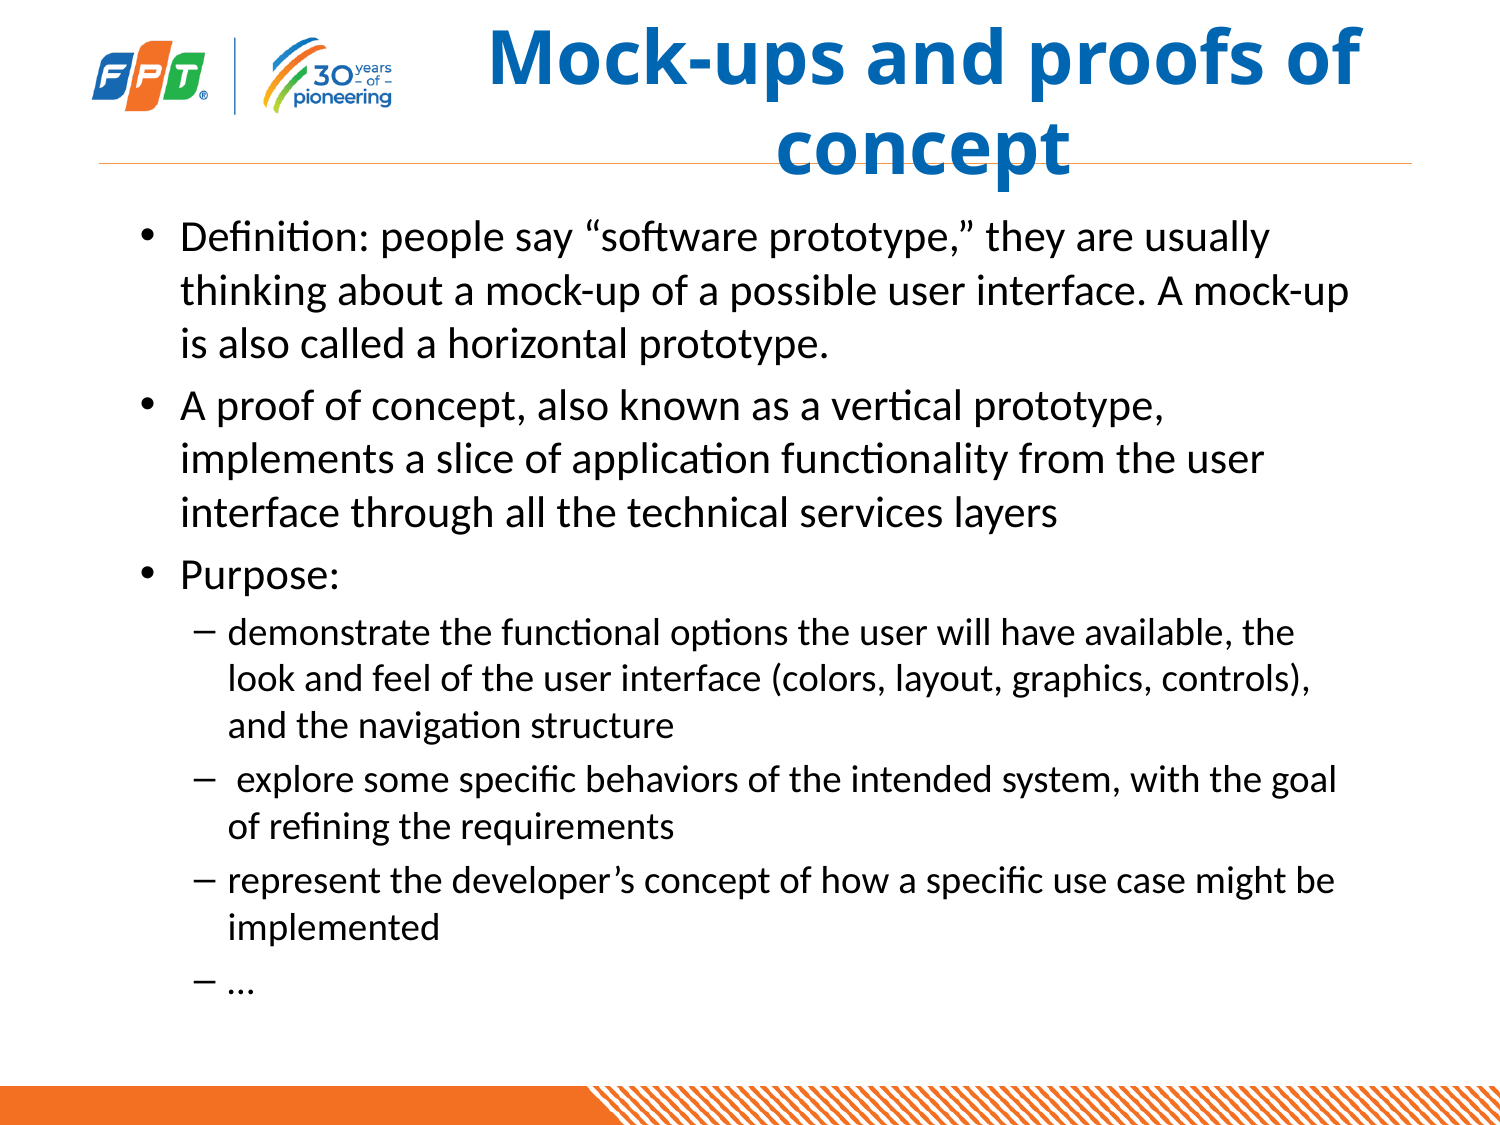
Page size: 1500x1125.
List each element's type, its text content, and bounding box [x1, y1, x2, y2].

list Definition: people say “software prototype,” they are usually thinking about a mock-up of a possible user interface. A mock-up is also called a horizontal prototype. A proof of concept, also known as a vertical prototype, implements a slice of application functionality from the user interface through all the technical services layers Purpose: demonstrate the functional options the user will have available, the look and feel of the user interface (colors, layout, graphics, controls), and the navigation structure explore some specific behaviors of the intended system, with the goal of refining the requirements represent the developer’s concept of how a specific use case might be implemented … [125, 200, 1378, 1015]
title Mock-ups and proofs of concept [365, 1, 1483, 175]
picture [56, 6, 365, 146]
picture [0, 1086, 1500, 1125]
